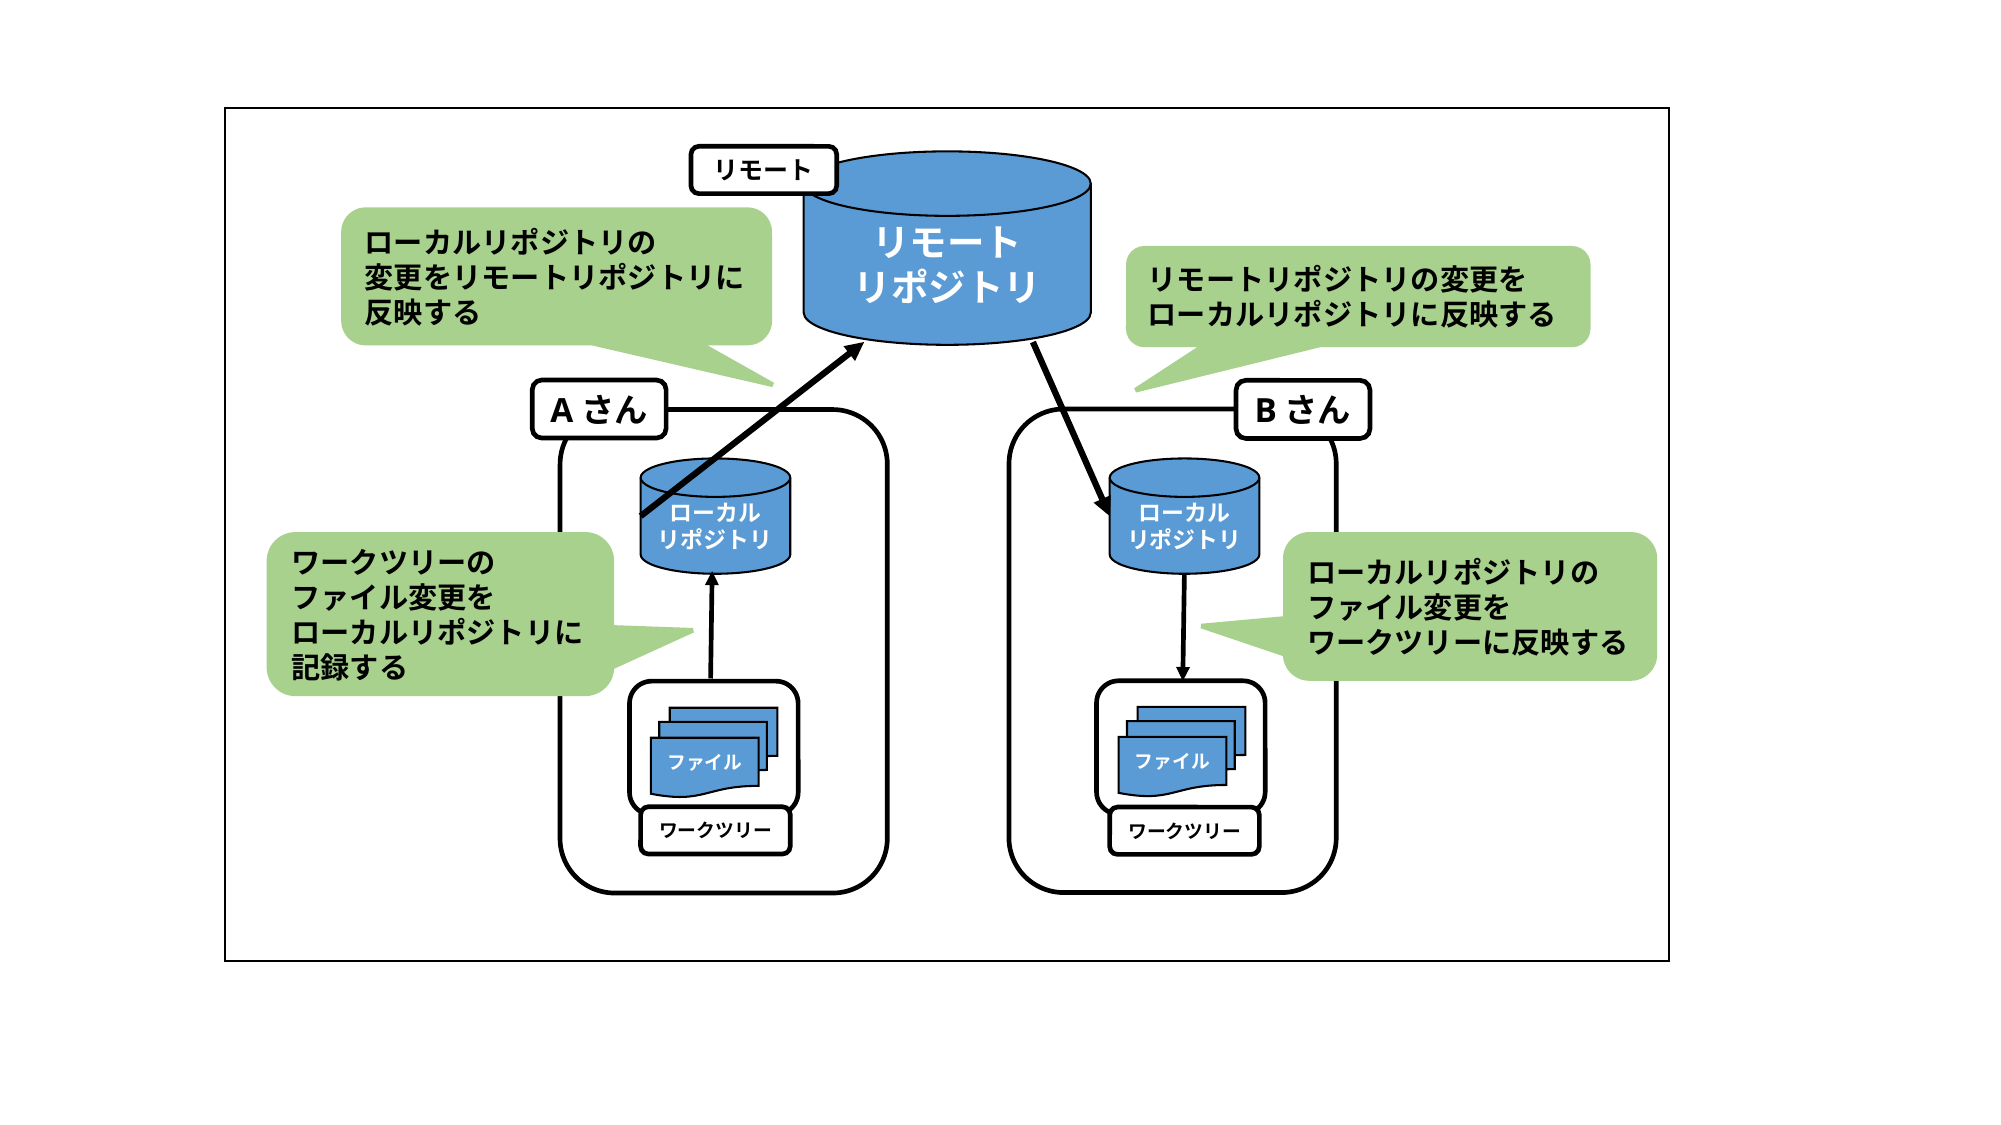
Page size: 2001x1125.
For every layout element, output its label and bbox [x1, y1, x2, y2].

text_box [224, 107, 1670, 962]
text_box [268, 146, 1655, 893]
